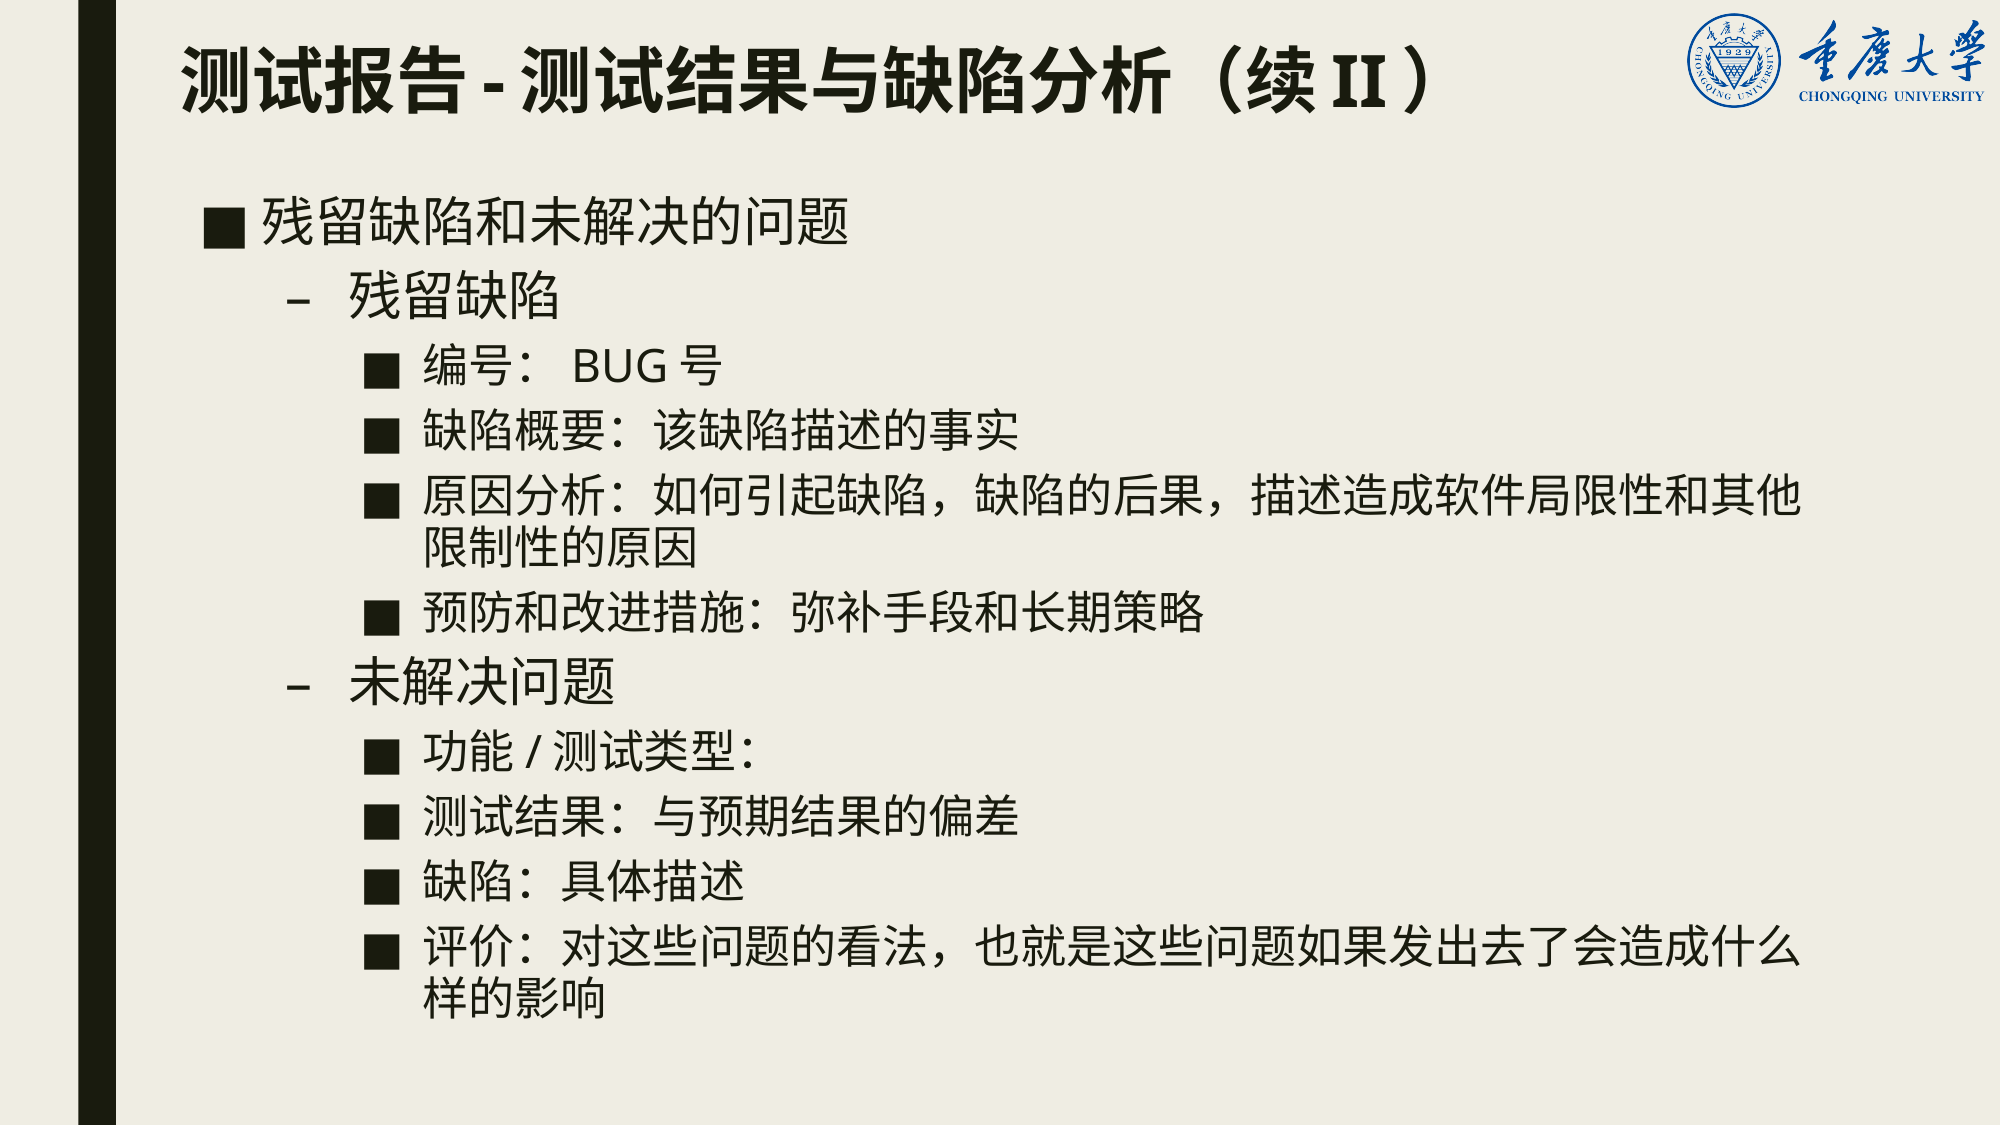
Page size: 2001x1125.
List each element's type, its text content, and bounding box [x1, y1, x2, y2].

title 测试报告-测试结果与缺陷分析（续II） [164, 37, 1740, 132]
picture [1687, 13, 1985, 108]
list 残留缺陷和未解决的问题 残留缺陷 编号：BUG号 缺陷概要：该缺陷描述的事实 原因分析：如何引起缺陷，缺陷的后果，描述造成软件局限性和其他限制性的原因 预防和改进措施：弥补手段和长期策略 未解决问题 功能/测试类型： 测试结果：与预期结果的偏差 缺陷：具体描述 评价：对这些问题的看法，也就是这些问题如果发出去了会造成什么样的影响 [184, 186, 1844, 1041]
